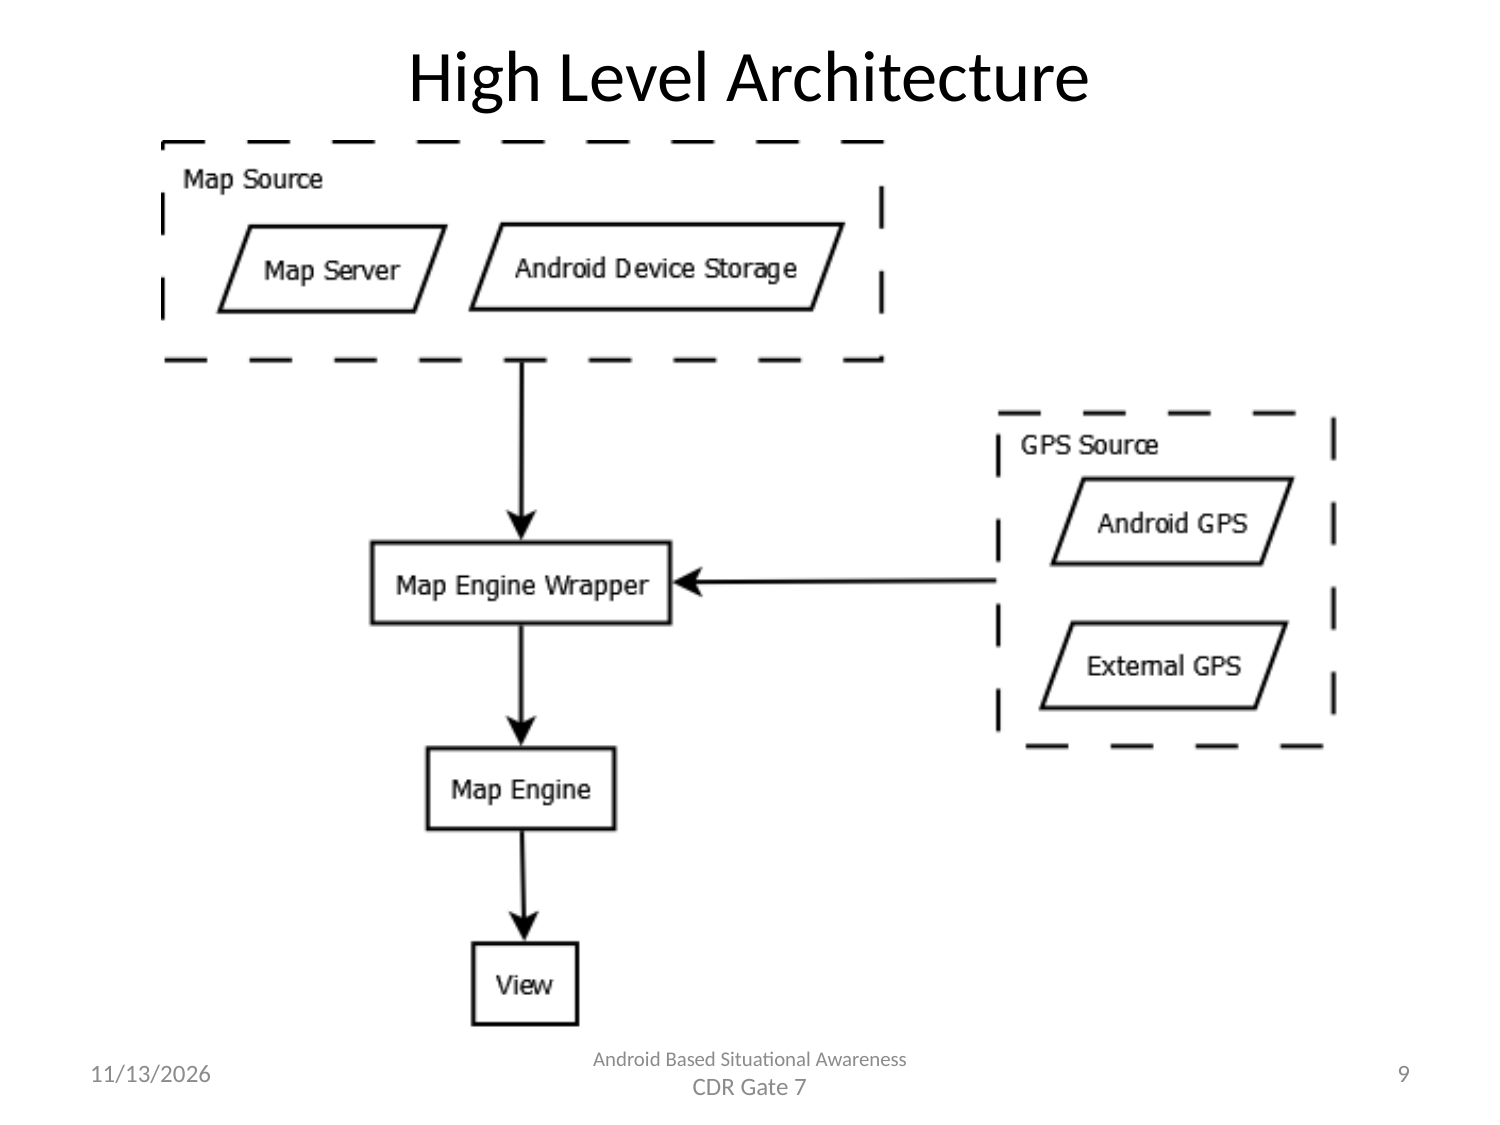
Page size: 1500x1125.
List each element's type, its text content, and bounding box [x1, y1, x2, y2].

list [160, 140, 1339, 1030]
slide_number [75, 1042, 425, 1103]
title High Level Architecture [75, 21, 1425, 125]
slide_number 9 [1074, 1042, 1425, 1103]
